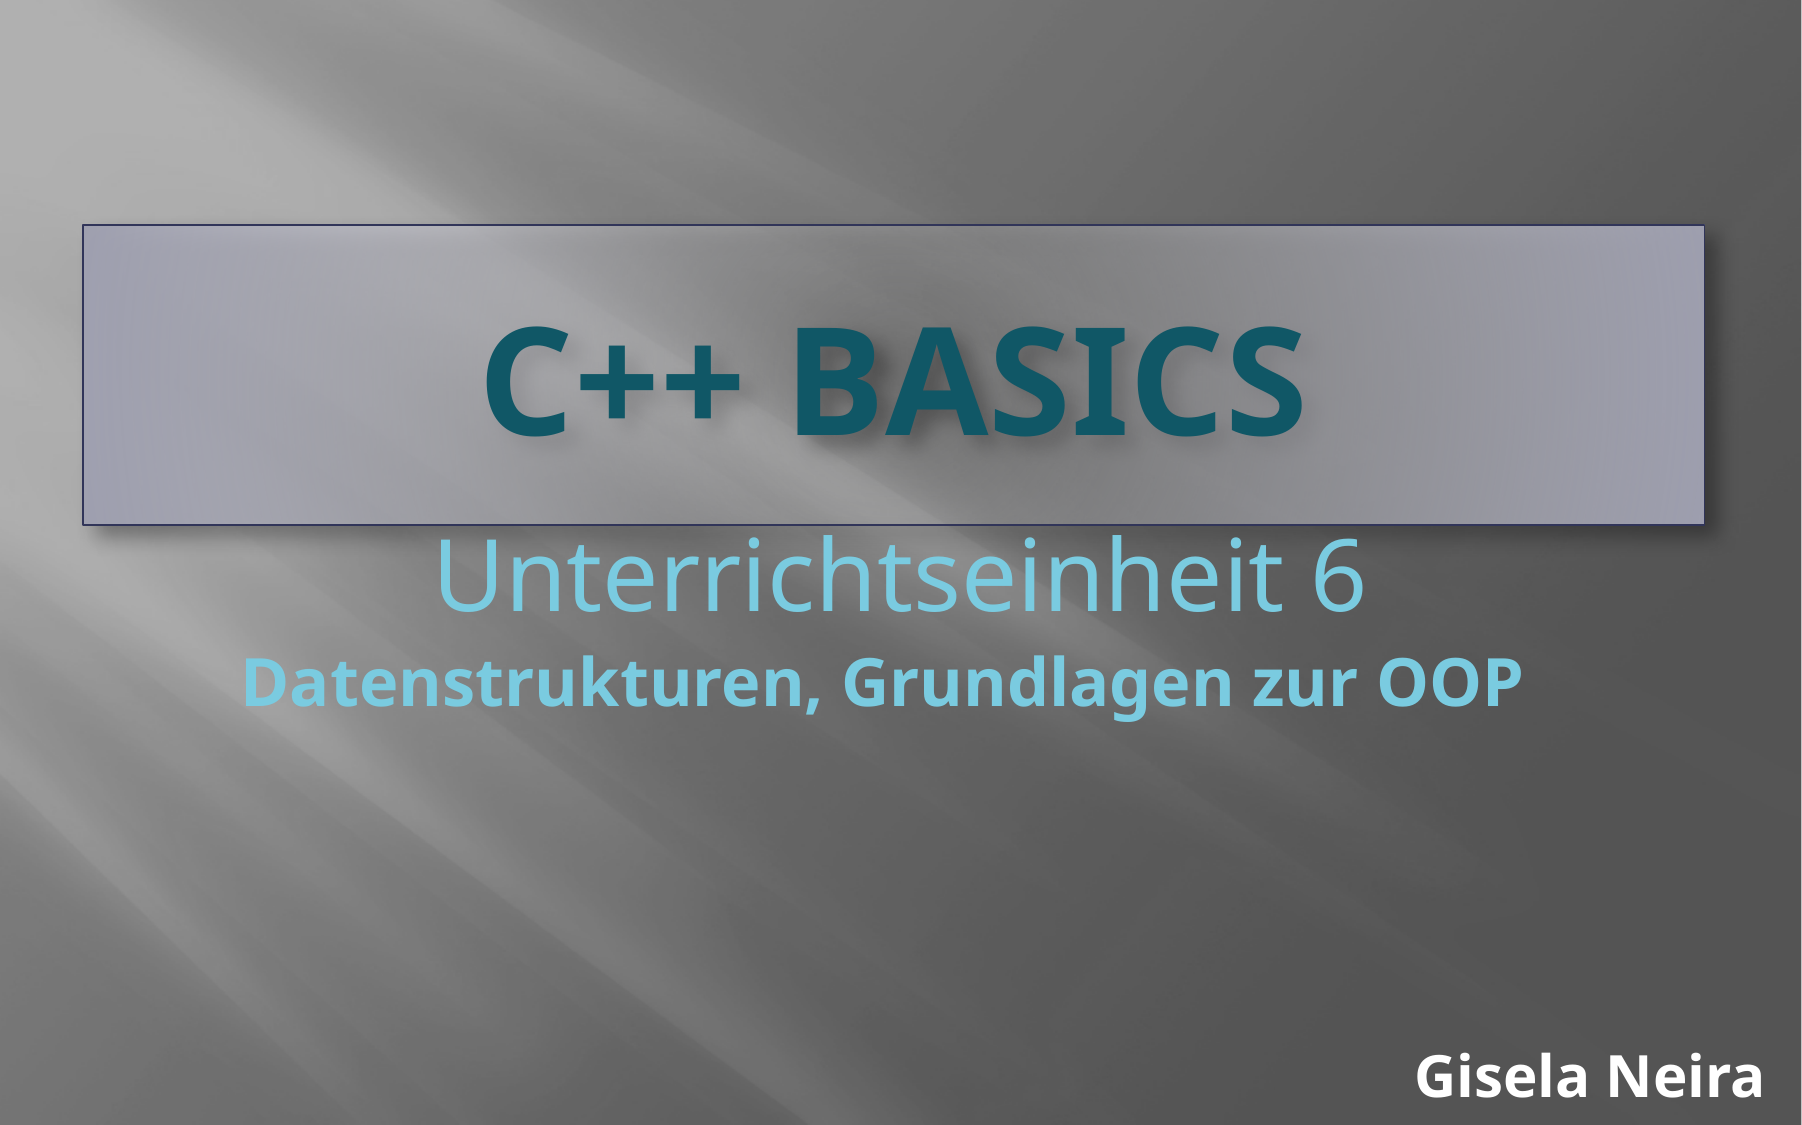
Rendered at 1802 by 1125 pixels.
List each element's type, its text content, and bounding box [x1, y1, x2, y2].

text_box Gisela Neira [1399, 1031, 1781, 1116]
subtitle Unterrichtseinheit 6 [304, 503, 1497, 632]
text_box Datenstrukturen, Grundlagen zur OOP [185, 632, 1581, 797]
title C++ Basics [82, 224, 1705, 526]
